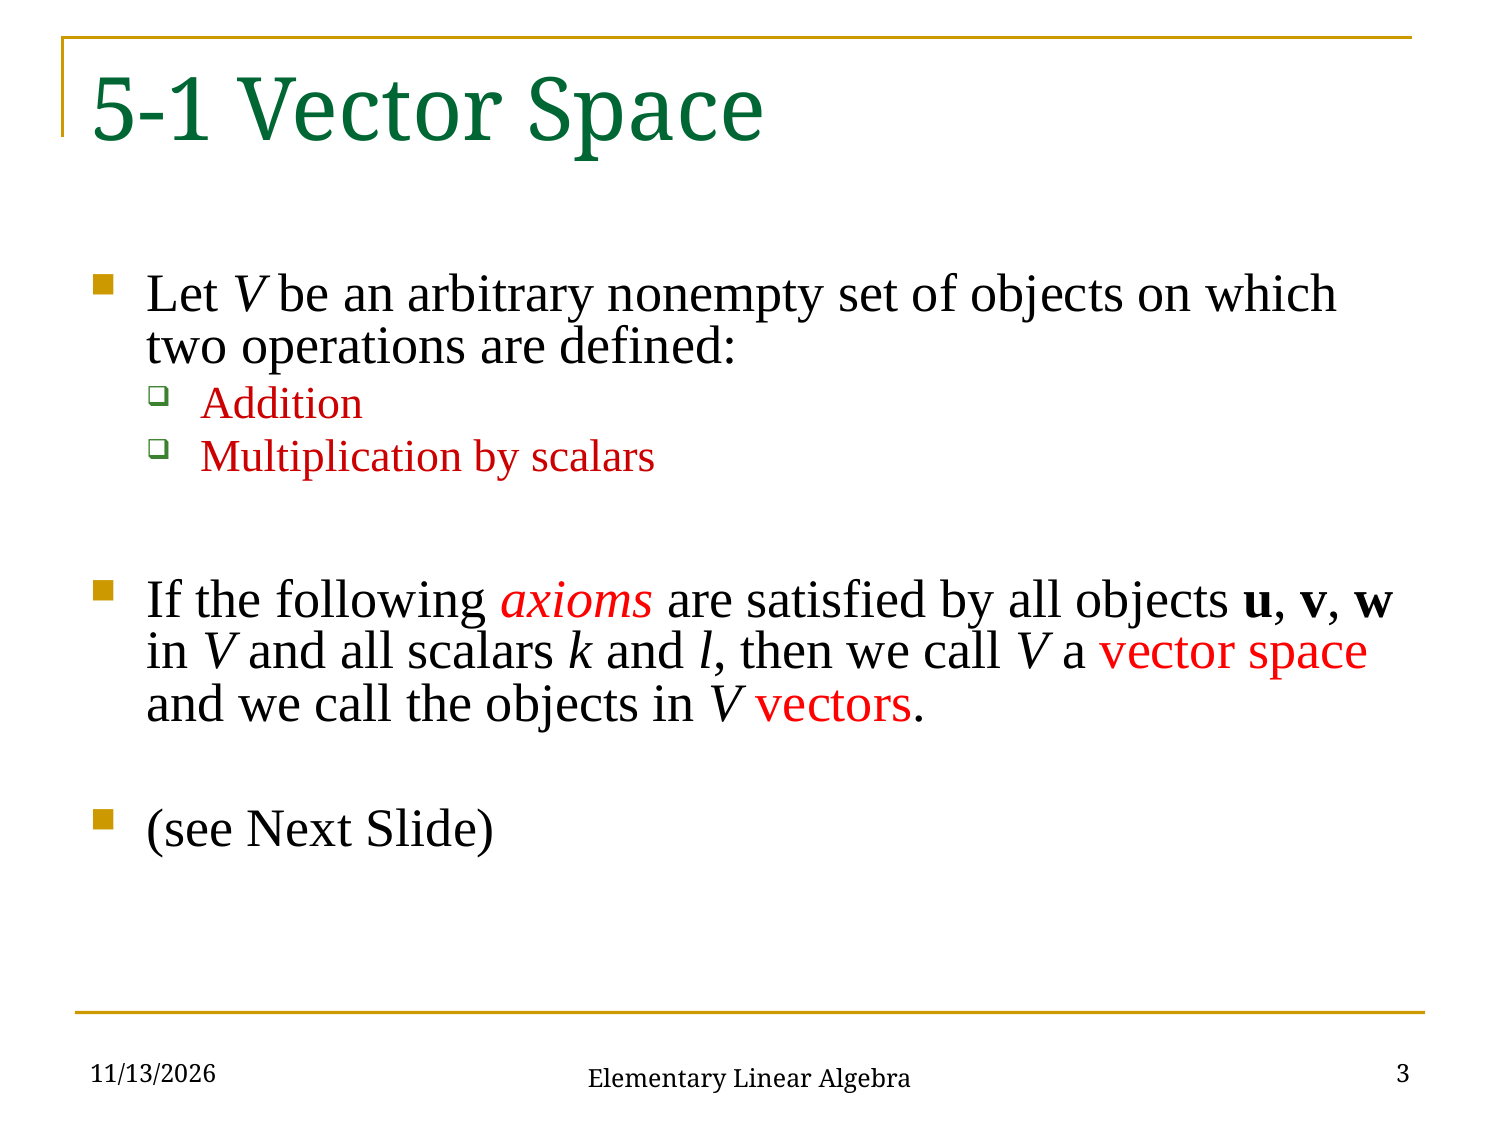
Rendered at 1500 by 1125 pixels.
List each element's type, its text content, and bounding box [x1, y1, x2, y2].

title 5-1 Vector Space [75, 45, 1425, 233]
list Let V be an arbitrary nonempty set of objects on which two operations are defined: Addition Multiplication by scalars If the following axioms are satisfied by all objects u, v, w in V and all scalars k and l, then we call V a vector space and we call the objects in V vectors. (see Next Slide) [75, 262, 1425, 1006]
slide_number 3 [1074, 1023, 1426, 1100]
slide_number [74, 1023, 426, 1100]
footer Elementary Linear Algebra [512, 1024, 988, 1101]
